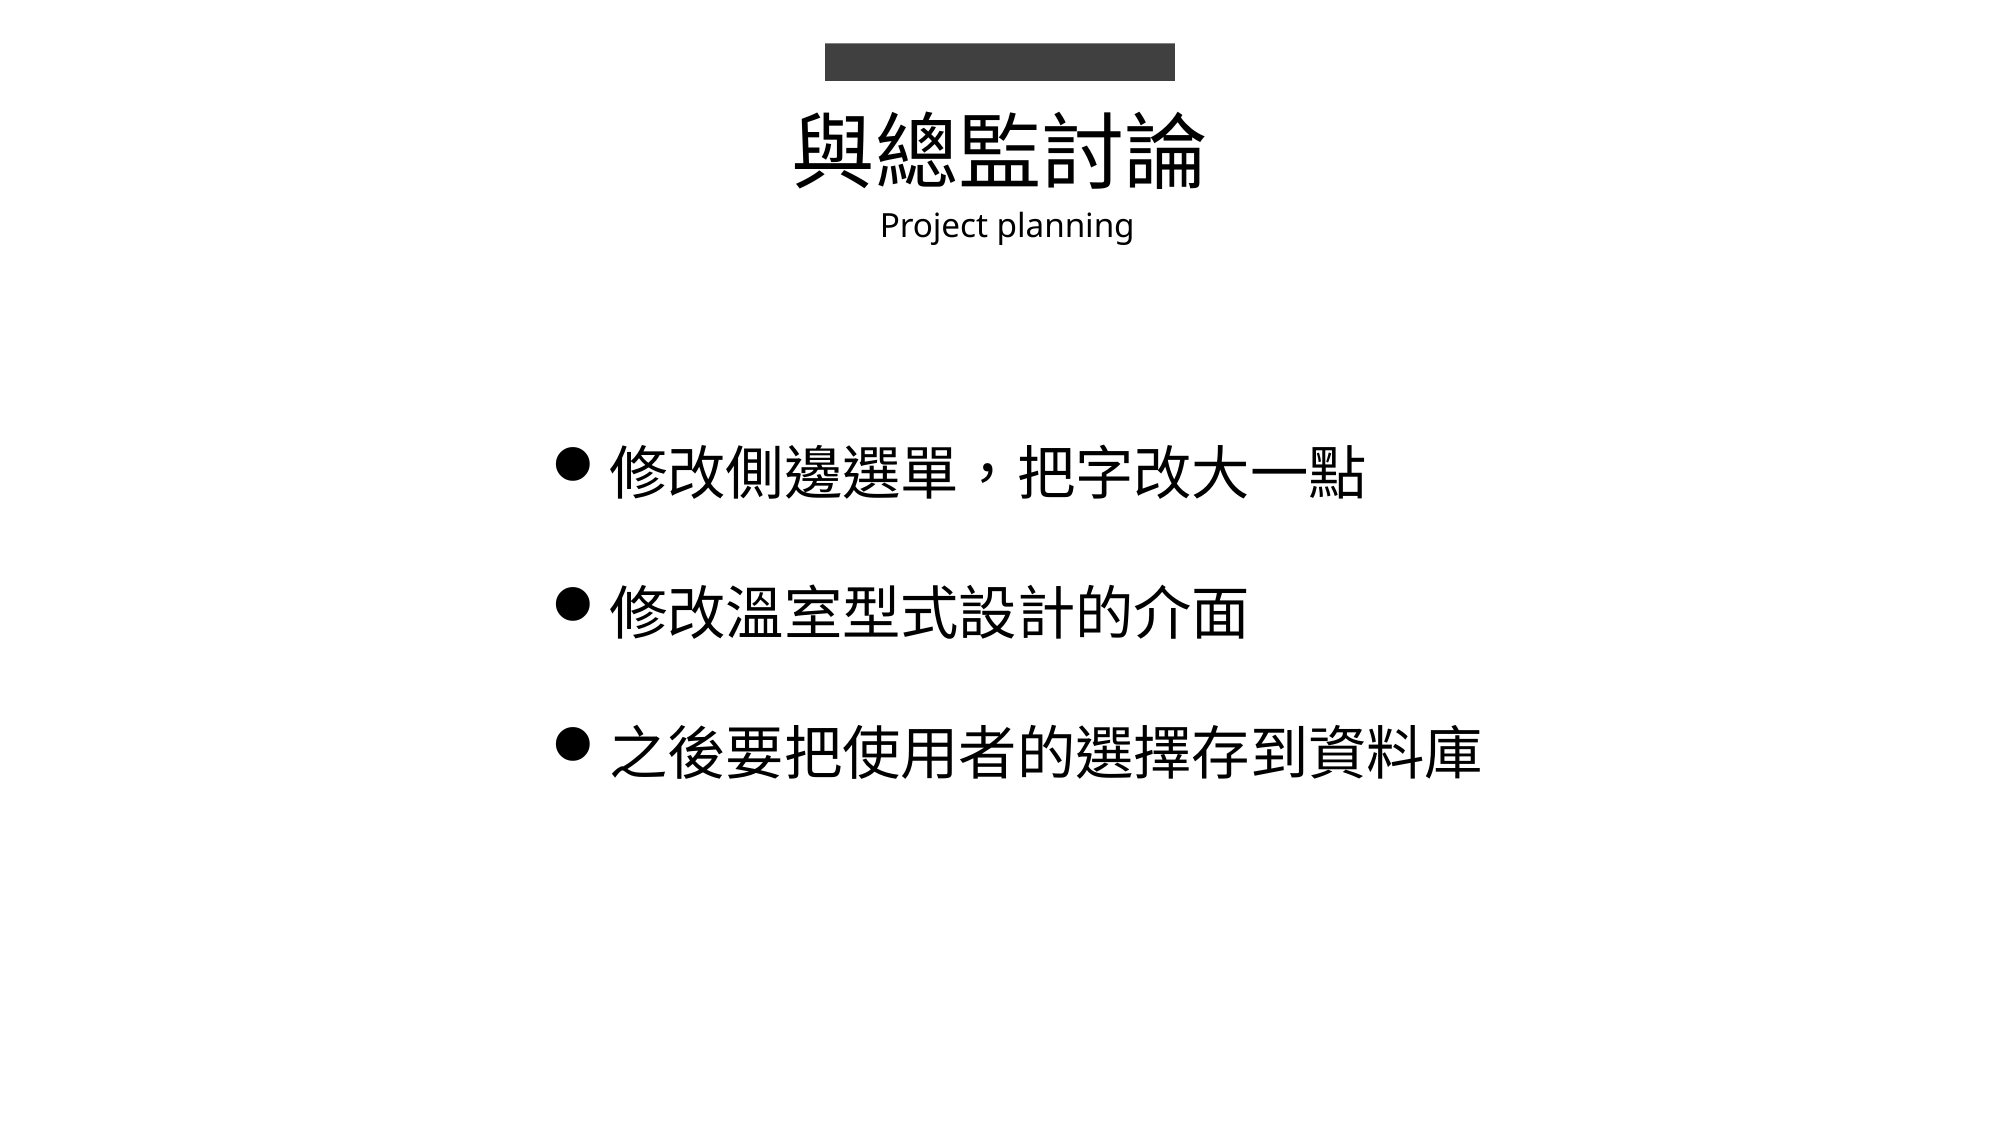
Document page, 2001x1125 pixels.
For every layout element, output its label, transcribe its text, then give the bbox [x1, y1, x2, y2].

text_box [824, 42, 1176, 82]
text_box 修改側邊選單，把字改大一點 修改溫室型式設計的介面 之後要把使用者的選擇存到資料庫 [536, 428, 1587, 794]
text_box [520, 91, 1480, 252]
